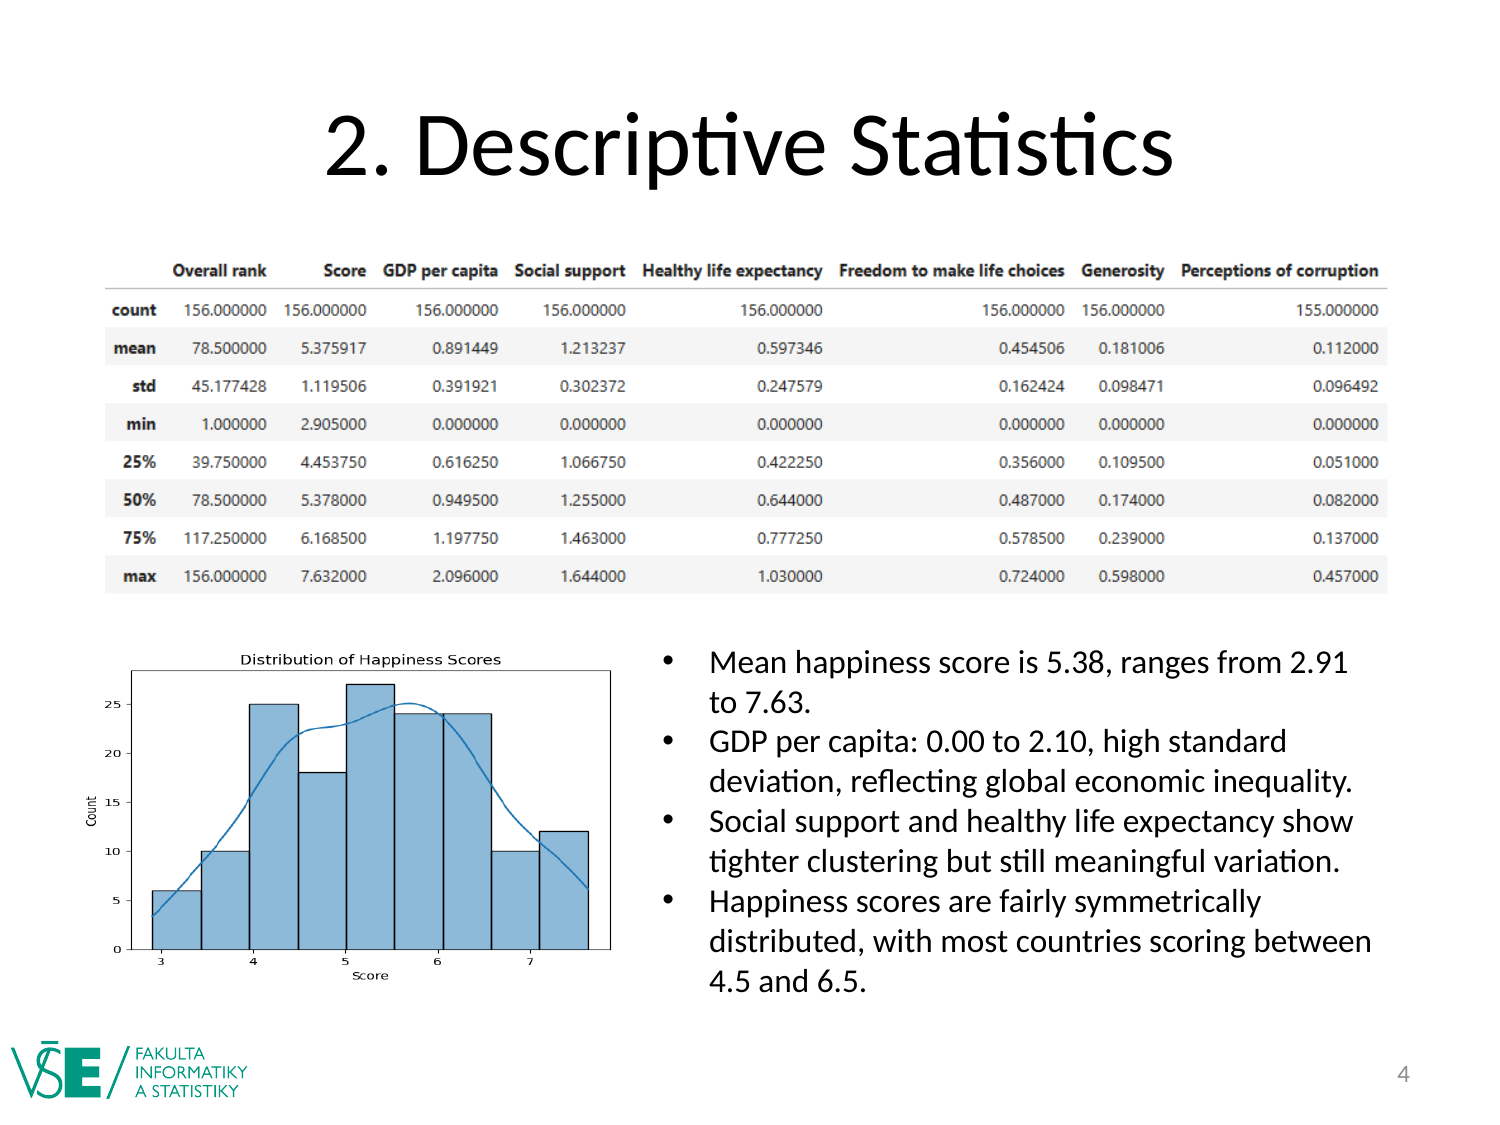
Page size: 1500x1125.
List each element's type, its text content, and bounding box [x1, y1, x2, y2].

text_box Mean happiness score is 5.38, ranges from 2.91 to 7.63. GDP per capita: 0.00 to 2.10, high standard deviation, reflecting global economic inequality. Social support and healthy life expectancy show tighter clustering but still meaningful variation. Happiness scores are fairly symmetrically distributed, with most countries scoring between 4.5 and 6.5. [647, 632, 1398, 1007]
title 2. Descriptive Statistics [75, 45, 1425, 233]
picture [0, 1033, 262, 1112]
picture [105, 250, 1395, 602]
slide_number 4 [1074, 1042, 1425, 1103]
picture [74, 645, 618, 989]
